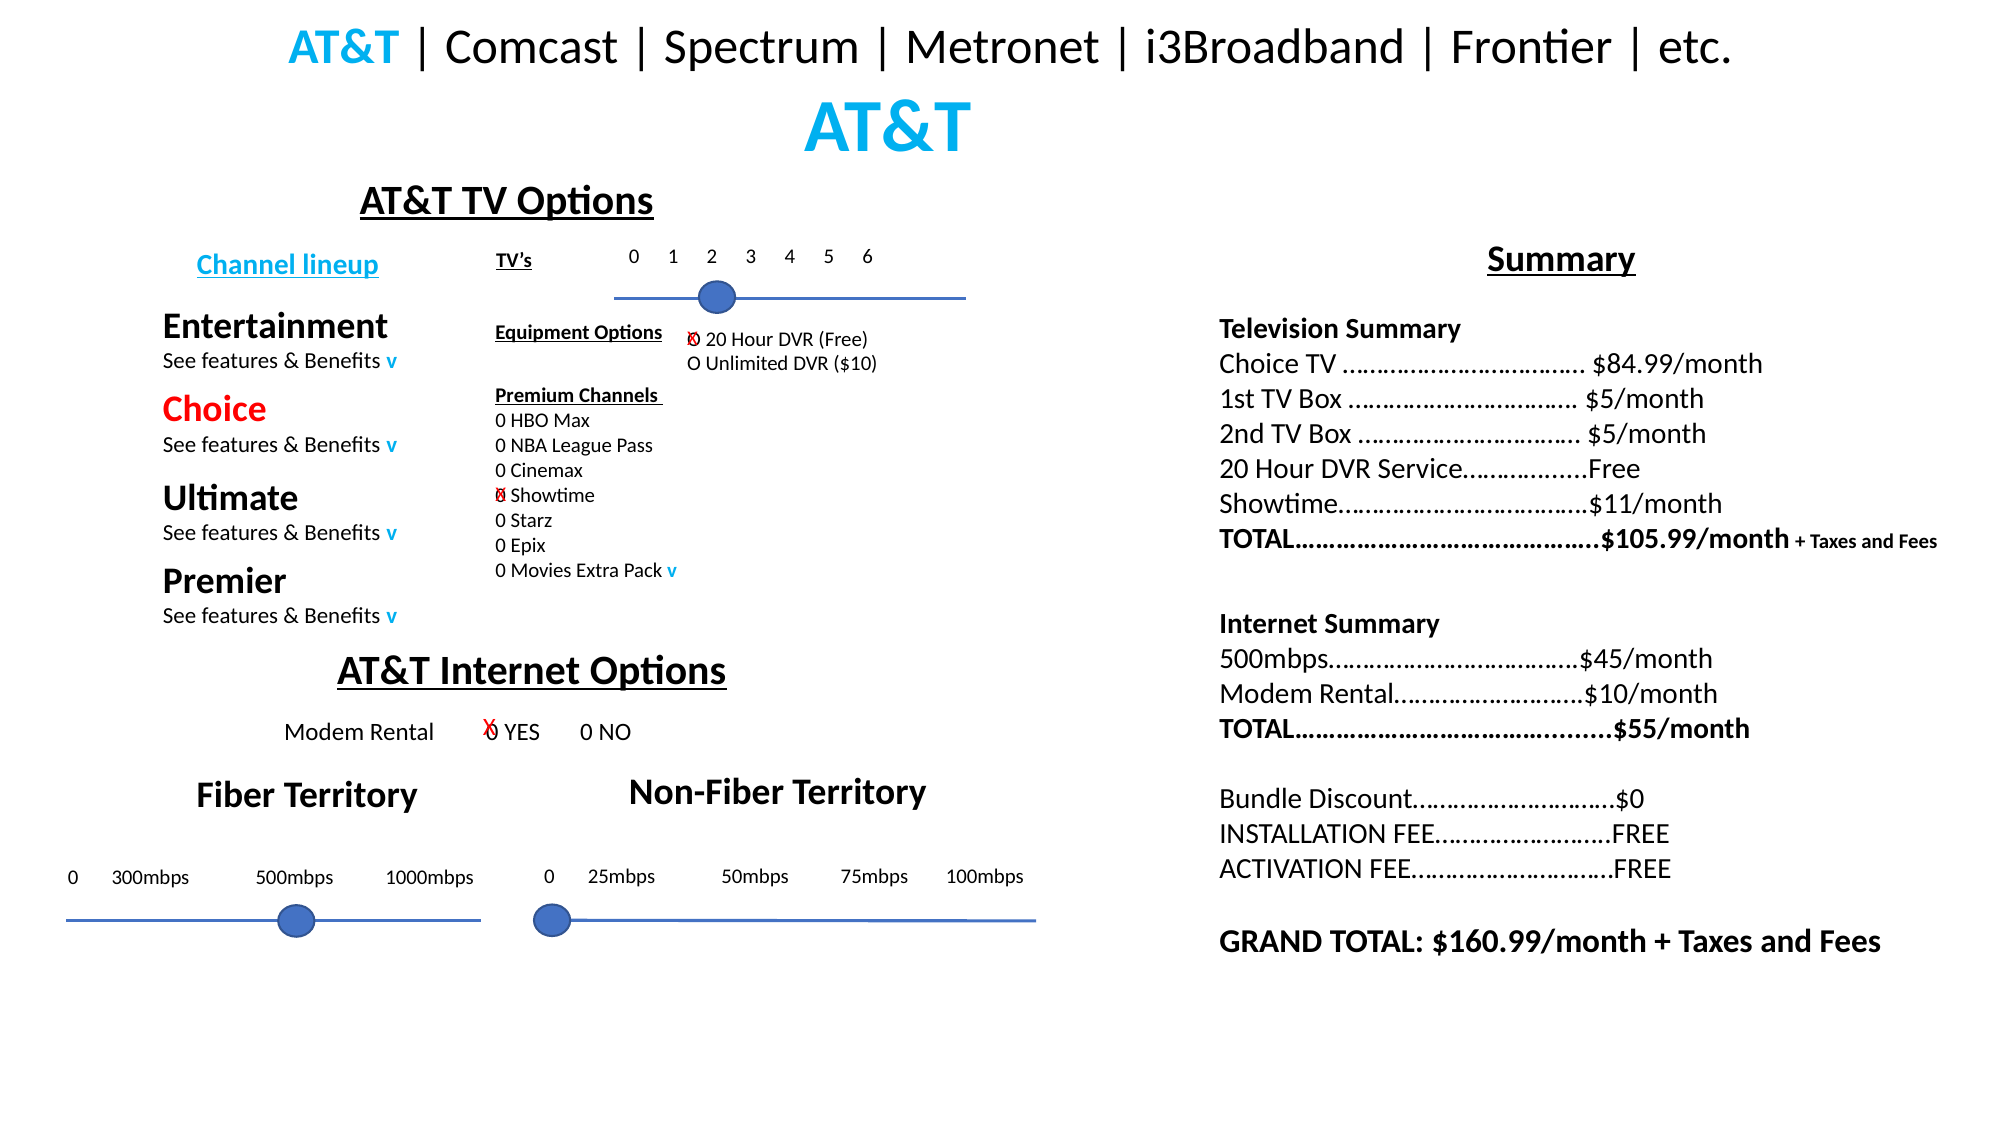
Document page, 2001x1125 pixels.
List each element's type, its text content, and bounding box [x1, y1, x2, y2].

text_box Equipment Options [480, 311, 813, 351]
text_box AT&T Internet Options [322, 635, 792, 701]
text_box [697, 280, 737, 298]
text_box Fiber Territory [181, 762, 606, 823]
text_box Entertainment See features & Benefits v [148, 293, 572, 381]
text_box AT&T TV Options [344, 165, 678, 230]
text_box Television Summary Choice TV ……………………………… $84.99/month 1st TV Box ……………………………. $5/month 2nd TV Box …………………………… $5/month 20 Hour DVR Service…………......Free Showtime……………………………….$11/month TOTAL……………………………………..$105.99/month + Taxes and Fees Internet Summary 500mbps……………………………….$45/month Modem Rental……………………….$10/month TOTAL……………………………….........$55/month Bundle Discount…………………………$0 INSTALLATION FEE……………………..FREE ACTIVATION FEE…………………………FREE GRAND TOTAL: $160.99/month + Taxes and Fees [1204, 302, 1958, 1037]
text_box Summary [1472, 226, 1805, 287]
text_box [277, 921, 316, 938]
text_box Choice See features & Benefits v [148, 381, 480, 465]
text_box X [672, 317, 734, 357]
text_box AT&T [790, 69, 1293, 174]
text_box 0 1 2 3 4 5 6 [614, 235, 1014, 276]
text_box O 20 Hour DVR (Free) O Unlimited DVR ($10) [672, 317, 1204, 383]
text_box Modem Rental 0 YES 0 NO [269, 707, 699, 753]
text_box 0 25mbps 50mbps 75mbps 100mbps [529, 855, 1114, 896]
text_box TV’s [515, 238, 814, 279]
text_box [532, 903, 572, 938]
text_box Channel lineup [182, 238, 515, 288]
text_box X [468, 703, 523, 748]
text_box Premium Channels 0 HBO Max 0 NBA League Pass 0 Cinemax 0 Showtime 0 Starz 0 Epix 0 Movies Extra Pack v [480, 374, 873, 664]
text_box 0 300mbps 500mbps 1000mbps [53, 856, 534, 897]
text_box X [480, 473, 557, 514]
text_box Premier See features & Benefits v [148, 548, 480, 681]
text_box Non-Fiber Territory [614, 759, 1038, 820]
subtitle AT&T | Comcast | Spectrum | Metronet | i3Broadband | Frontier | etc. [260, 12, 1761, 95]
text_box [698, 299, 736, 314]
text_box Ultimate See features & Benefits v [148, 465, 480, 548]
text_box [277, 904, 316, 920]
